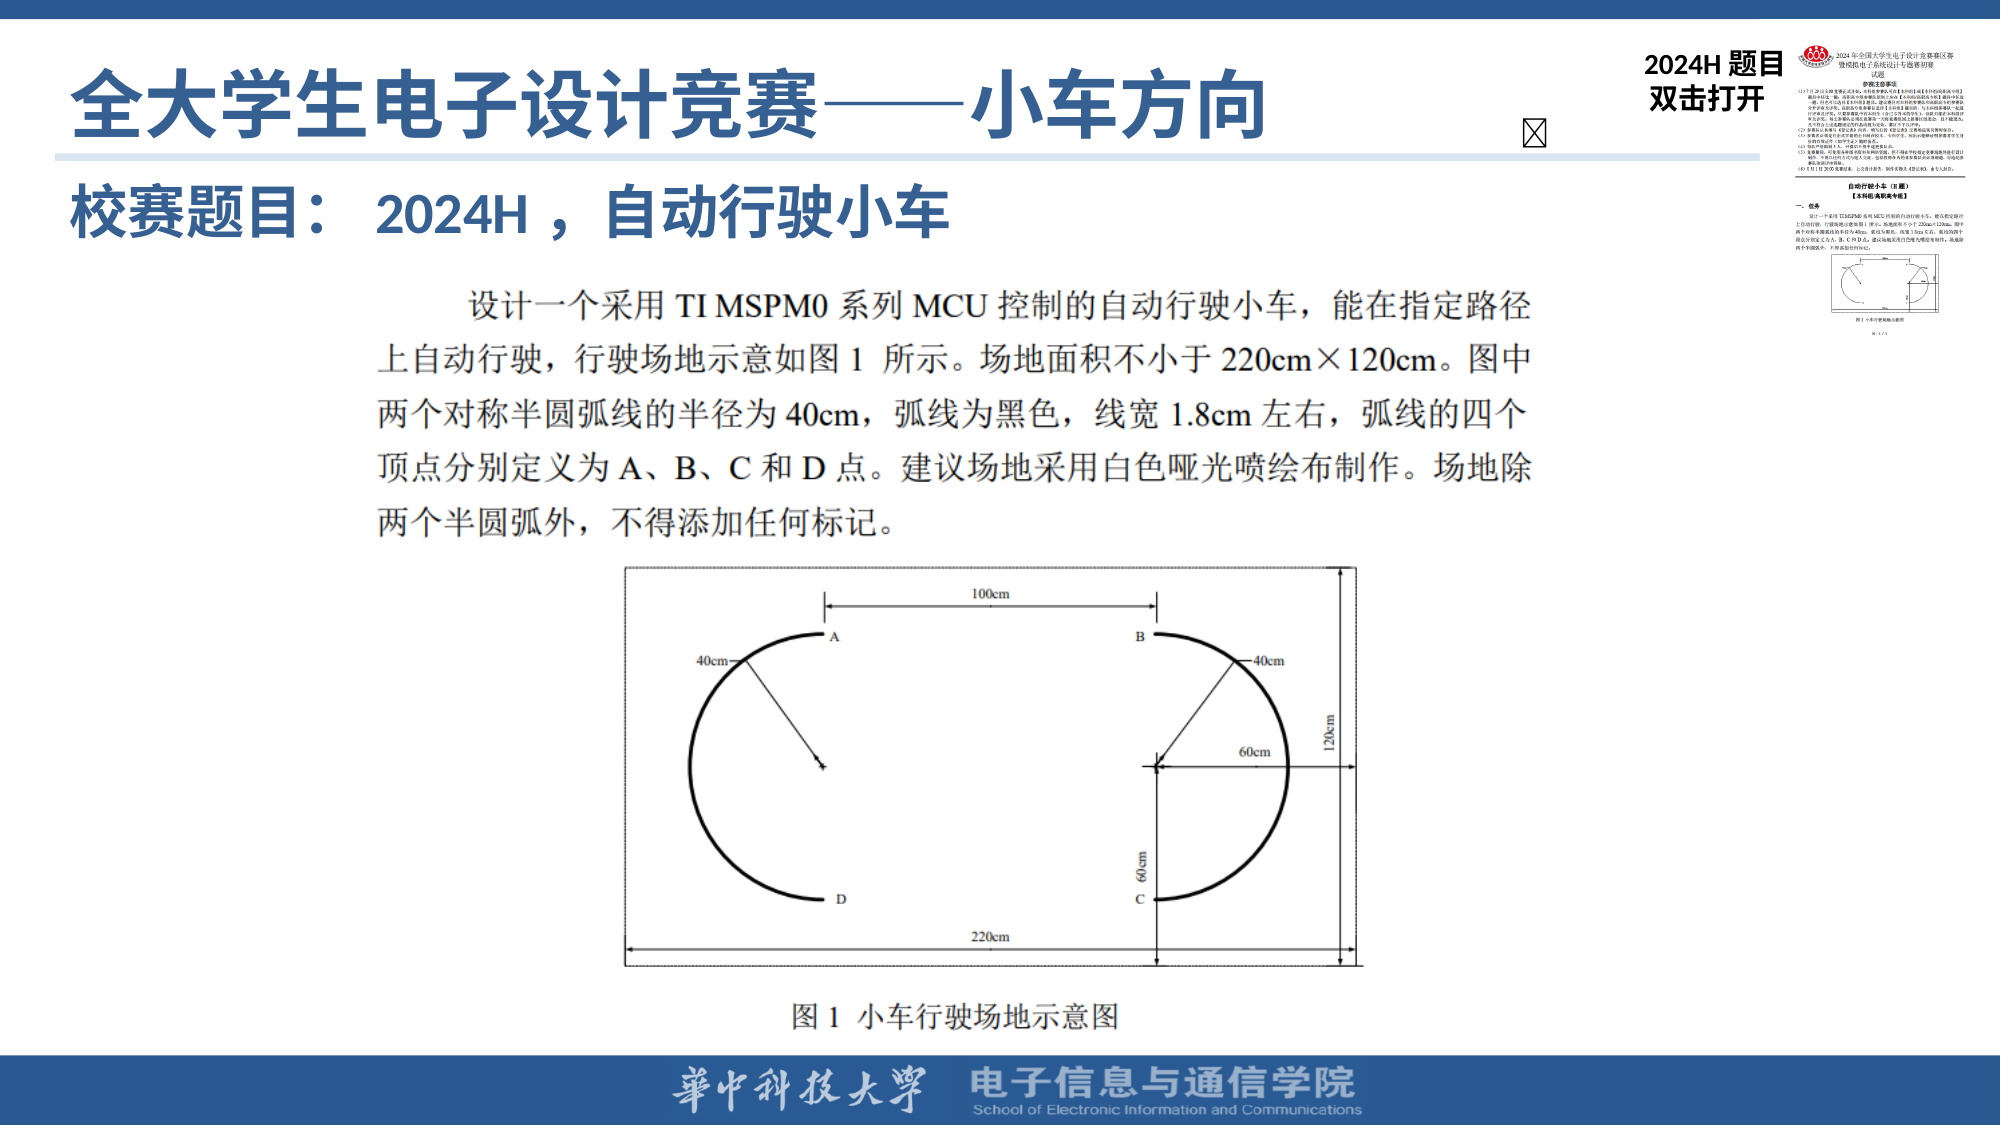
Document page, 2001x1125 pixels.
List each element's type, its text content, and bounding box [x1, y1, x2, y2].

text_box 校赛题目：2024H，自动行驶小车 [54, 167, 1000, 253]
title 全大学生电子设计竞赛——小车方向 [55, 45, 1754, 161]
text_box 2024H题目 双击打开 [1505, 37, 1754, 158]
picture [340, 273, 1606, 1050]
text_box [1759, 19, 2000, 361]
